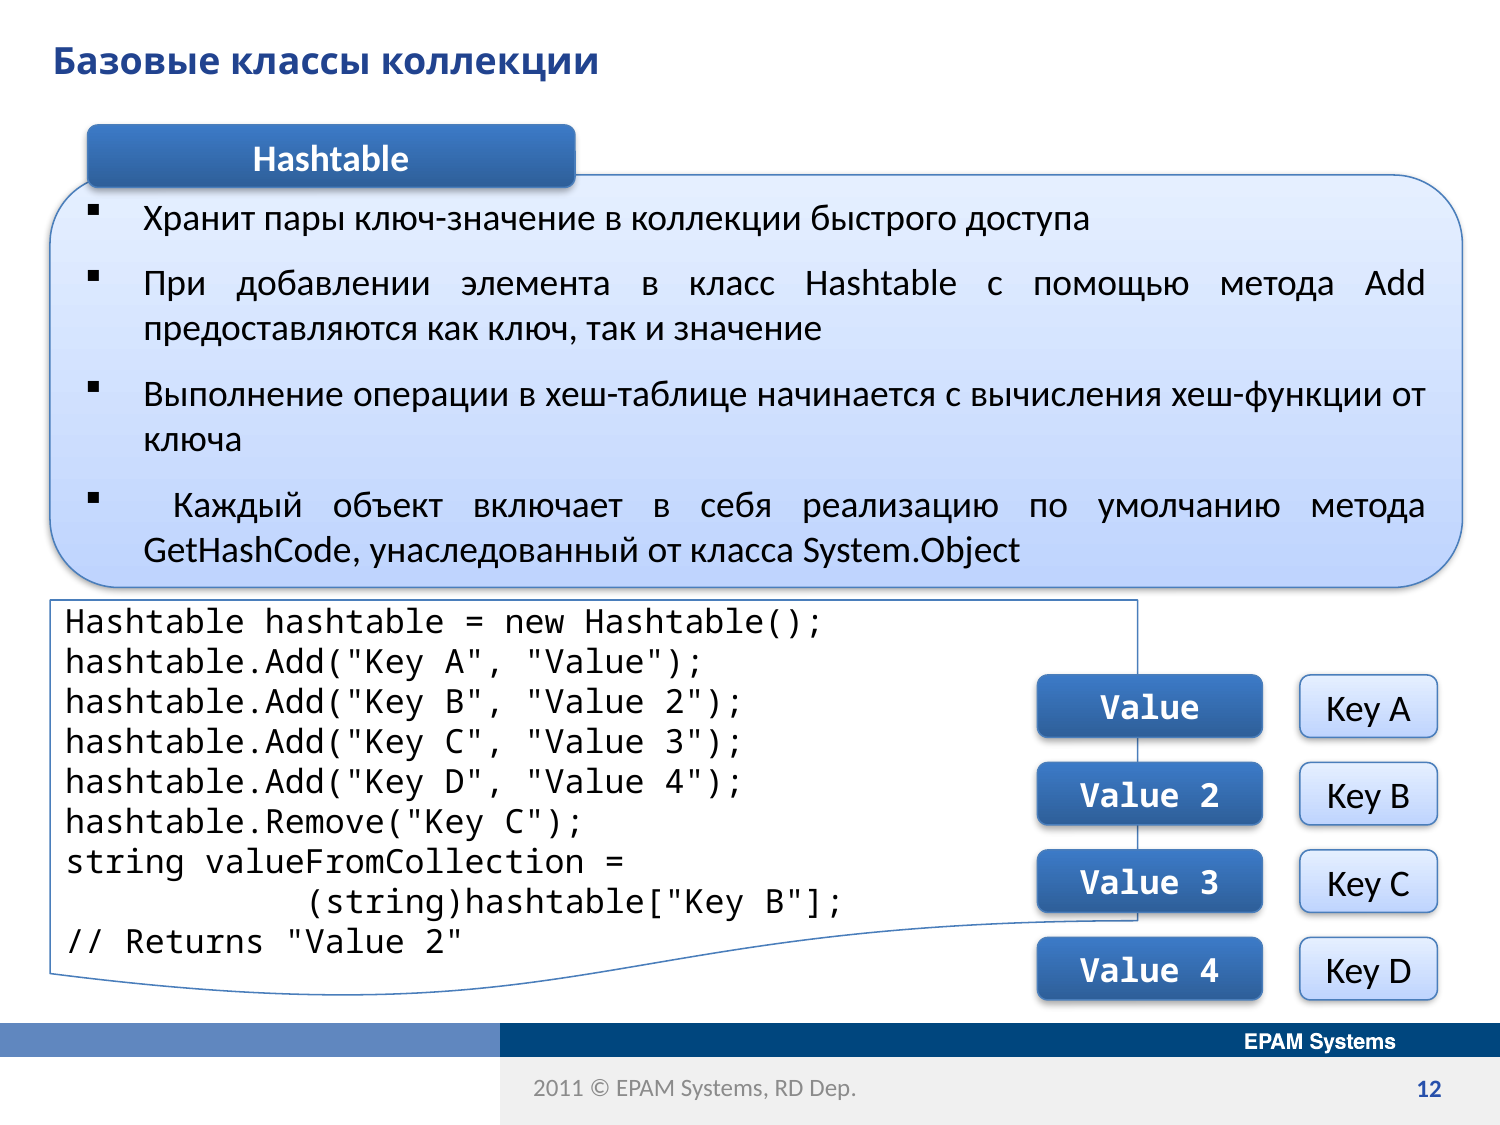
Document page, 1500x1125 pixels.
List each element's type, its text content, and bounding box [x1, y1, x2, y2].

text_box Key B [1299, 761, 1439, 826]
text_box Хранит пары ключ-значение в коллекции быстрого доступа При добавлении элемента в класс Hashtable с помощью метода Add предоставляются как ключ, так и значение Выполнение операции в хеш-таблице начинается с вычисления хеш-функции от ключа Каждый объект включает в себя реализацию по умолчанию метода GetHashCode, унаследованный от класса System.Object [49, 174, 1464, 589]
text_box Key C [1299, 849, 1439, 914]
text_box Hashtable [86, 124, 576, 189]
text_box Value [1036, 674, 1264, 739]
text_box Value 3 [1036, 849, 1264, 914]
text_box Value 2 [1036, 761, 1264, 826]
text_box Key D [1299, 936, 1439, 1001]
text_box Key A [1299, 674, 1439, 739]
text_box Value 4 [1036, 936, 1264, 1001]
title Базовые классы коллекции [36, 29, 1469, 90]
text_box Hashtable hashtable = new Hashtable(); hashtable.Add("Key A", "Value"); hashtable.Add("Key B", "Value 2"); hashtable.Add("Key C", "Value 3"); hashtable.Add("Key D", "Value 4"); hashtable.Remove("Key C"); string valueFromCollection = (string)hashtable["Key B"]; // Returns "Value 2" [49, 599, 1139, 996]
